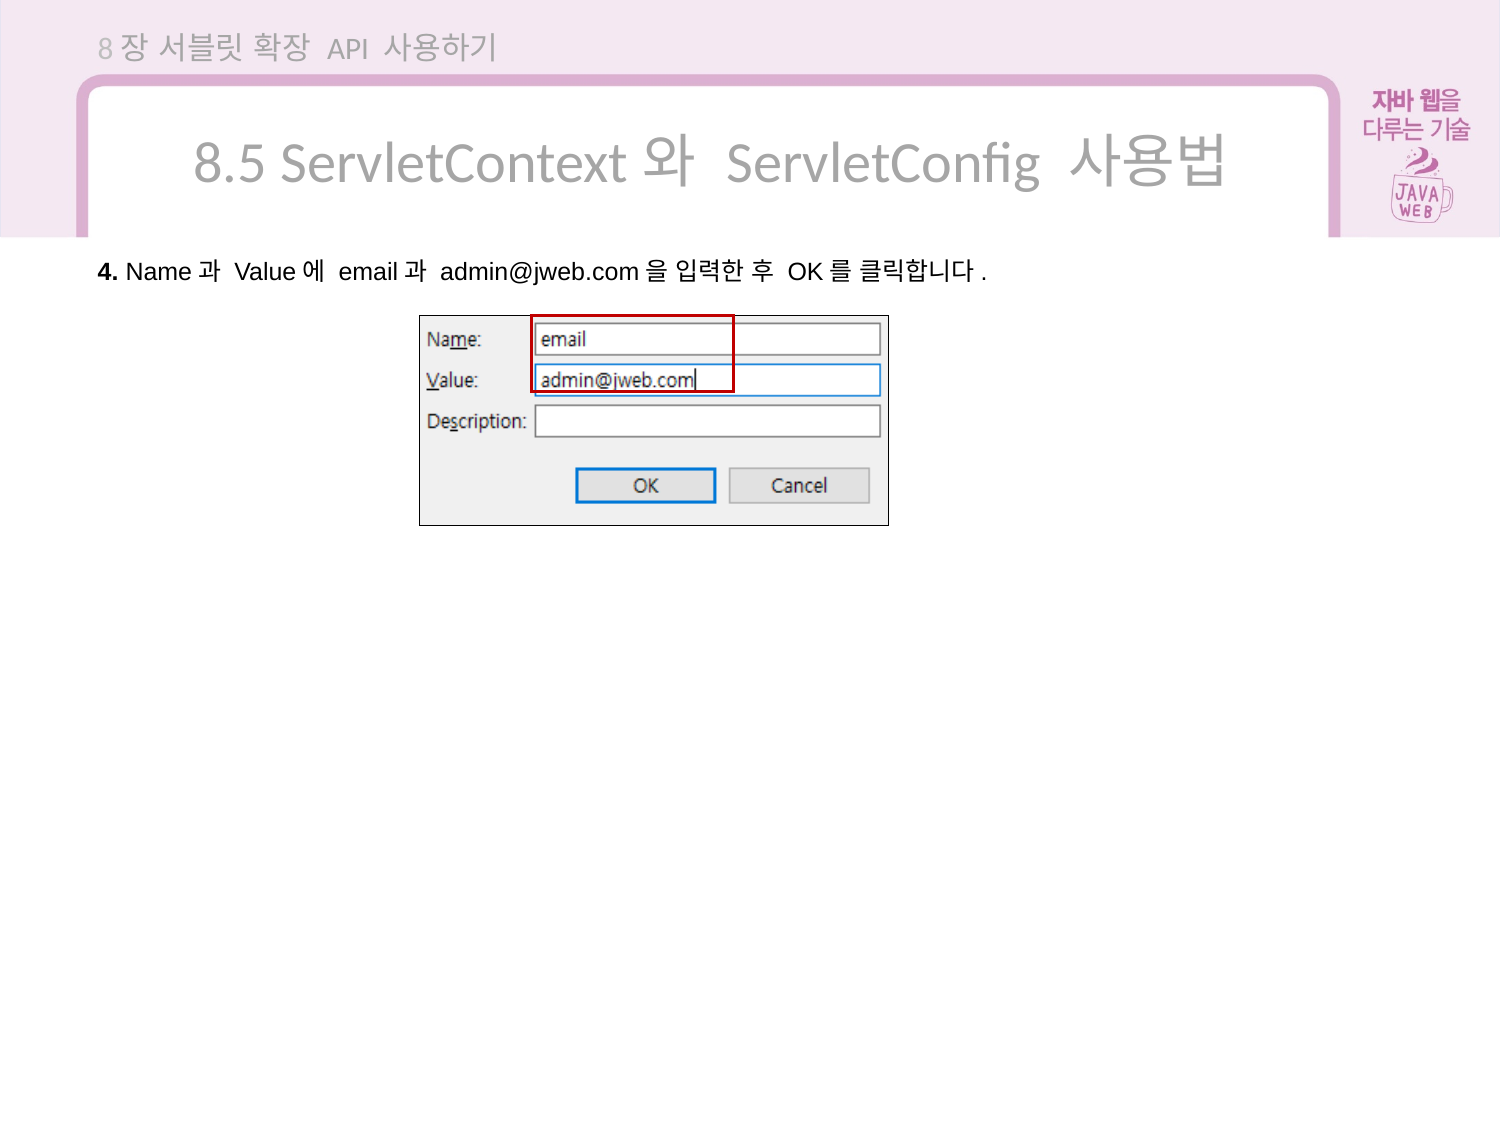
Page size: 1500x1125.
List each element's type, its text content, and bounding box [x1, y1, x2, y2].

text_box 8.5 ServletContext와 ServletConfig 사용법 [82, 117, 1340, 202]
text_box 8장 서블릿 확장 API 사용하기 [82, 0, 1133, 74]
picture [0, 0, 1500, 1125]
text_box 4. Name과 Value에 email과 admin@jweb.com을 입력한 후 OK를 클릭합니다. [82, 247, 1385, 293]
